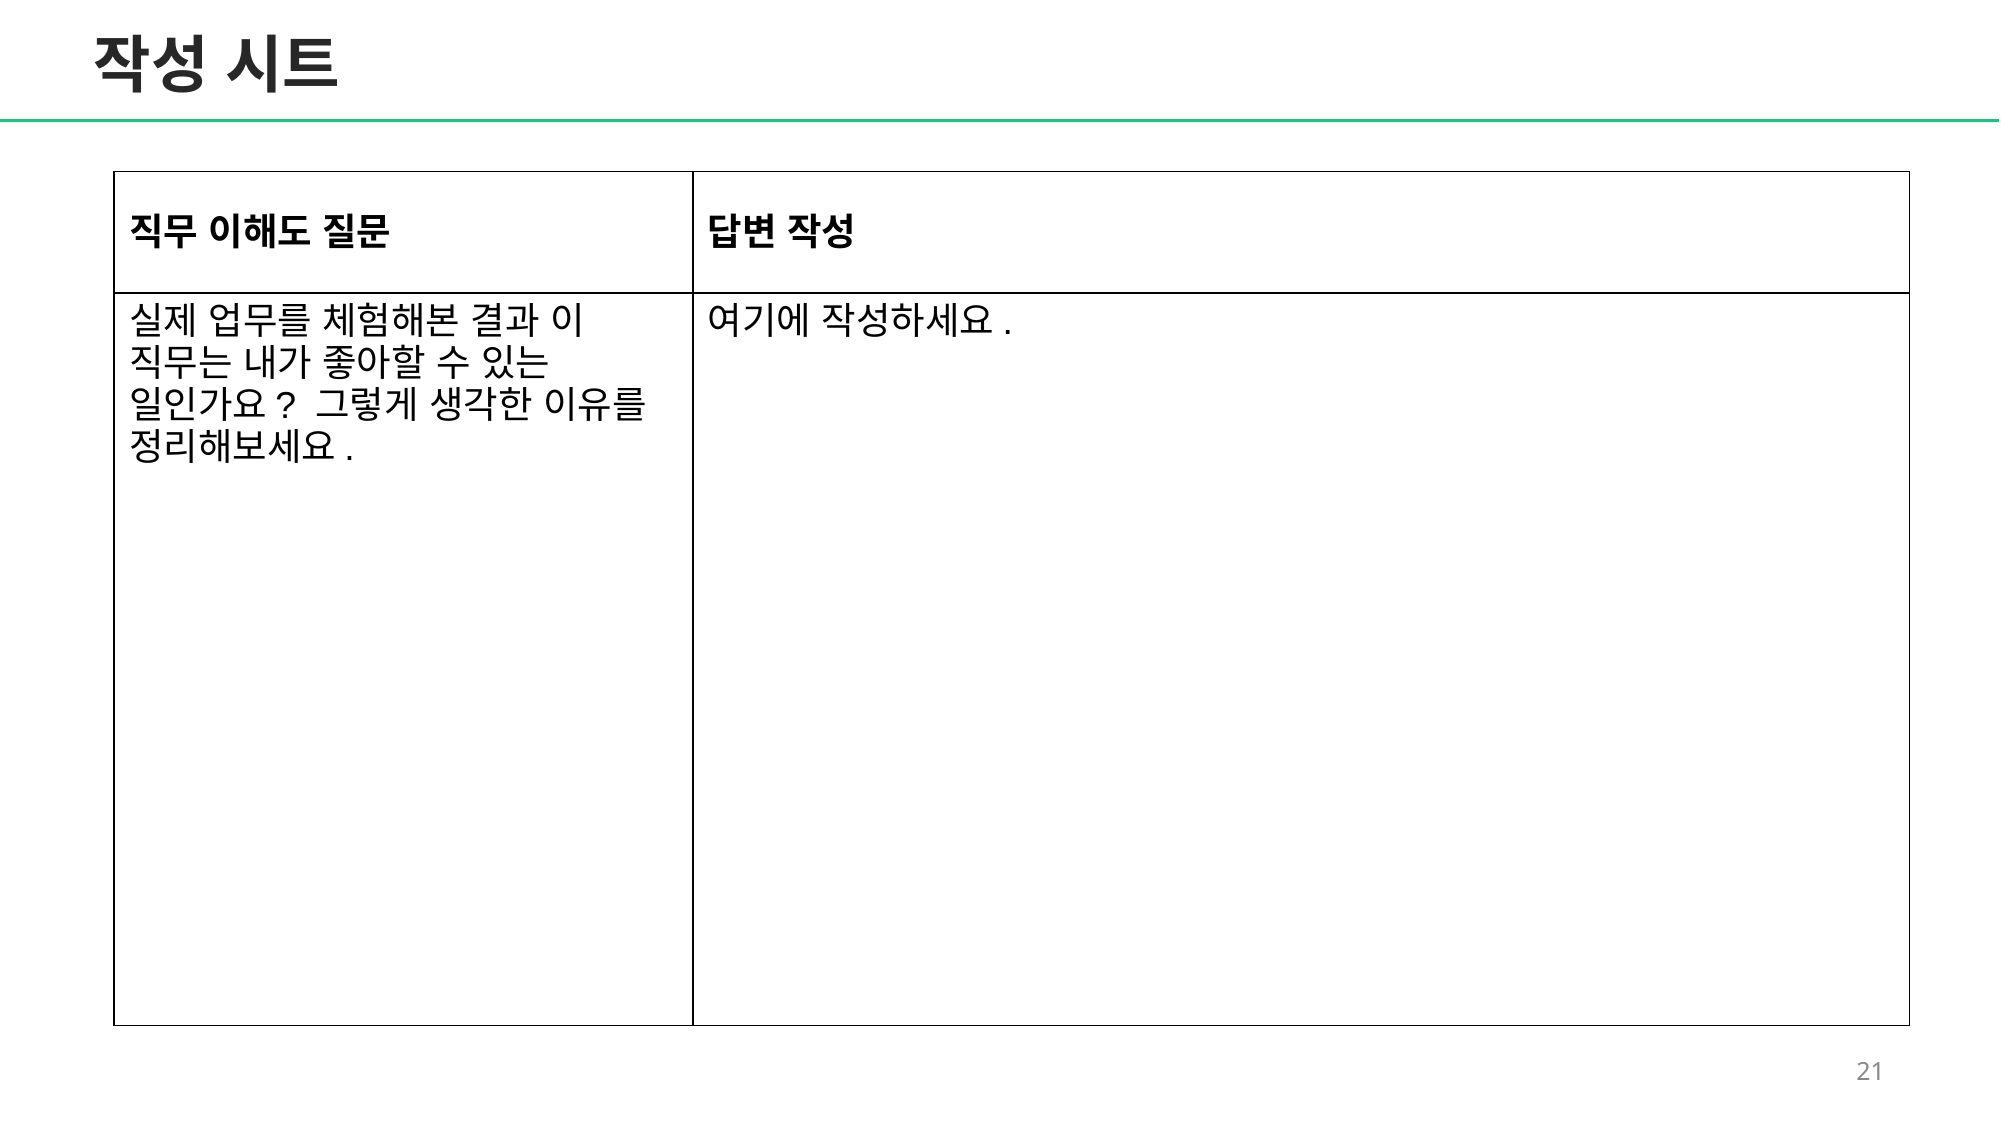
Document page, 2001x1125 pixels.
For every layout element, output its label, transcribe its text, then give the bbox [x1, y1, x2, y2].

text_box 작성 시트 [93, 25, 1910, 101]
table_cell 여기에 작성하세요. [694, 294, 1909, 1025]
table_cell 실제 업무를 체험해본 결과 이 직무는 내가 좋아할 수 있는 일인가요? 그렇게 생각한 이유를 정리해보세요. [115, 294, 692, 1025]
table_header 직무 이해도 질문 [115, 172, 692, 292]
slide_number 20 [1433, 1042, 1900, 1103]
table_header 답변 작성 [694, 172, 1909, 292]
